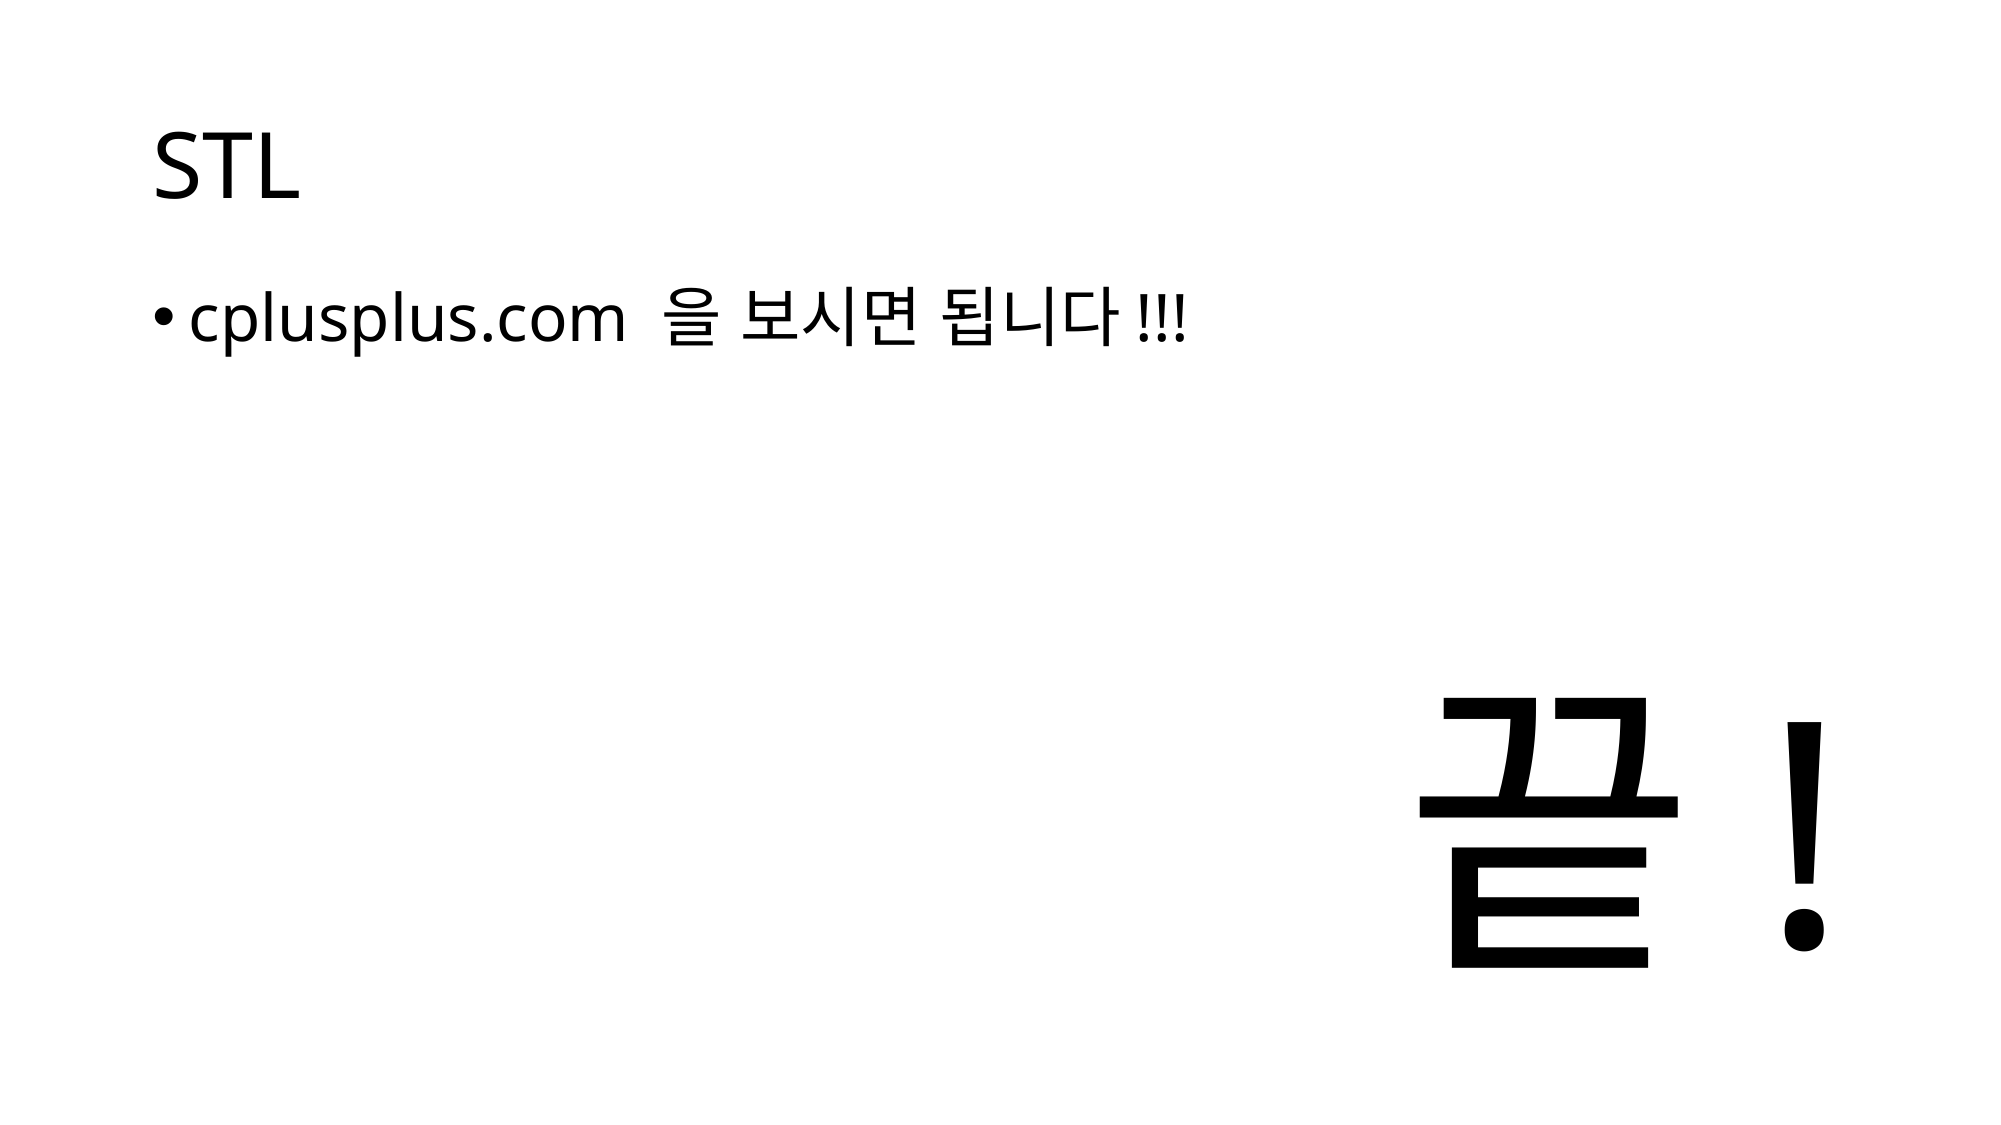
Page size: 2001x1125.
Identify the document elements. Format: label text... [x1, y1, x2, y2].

list cplusplus.com 을 보시면 됩니다!!! 끝! [137, 277, 1863, 1027]
title STL [137, 59, 1863, 277]
